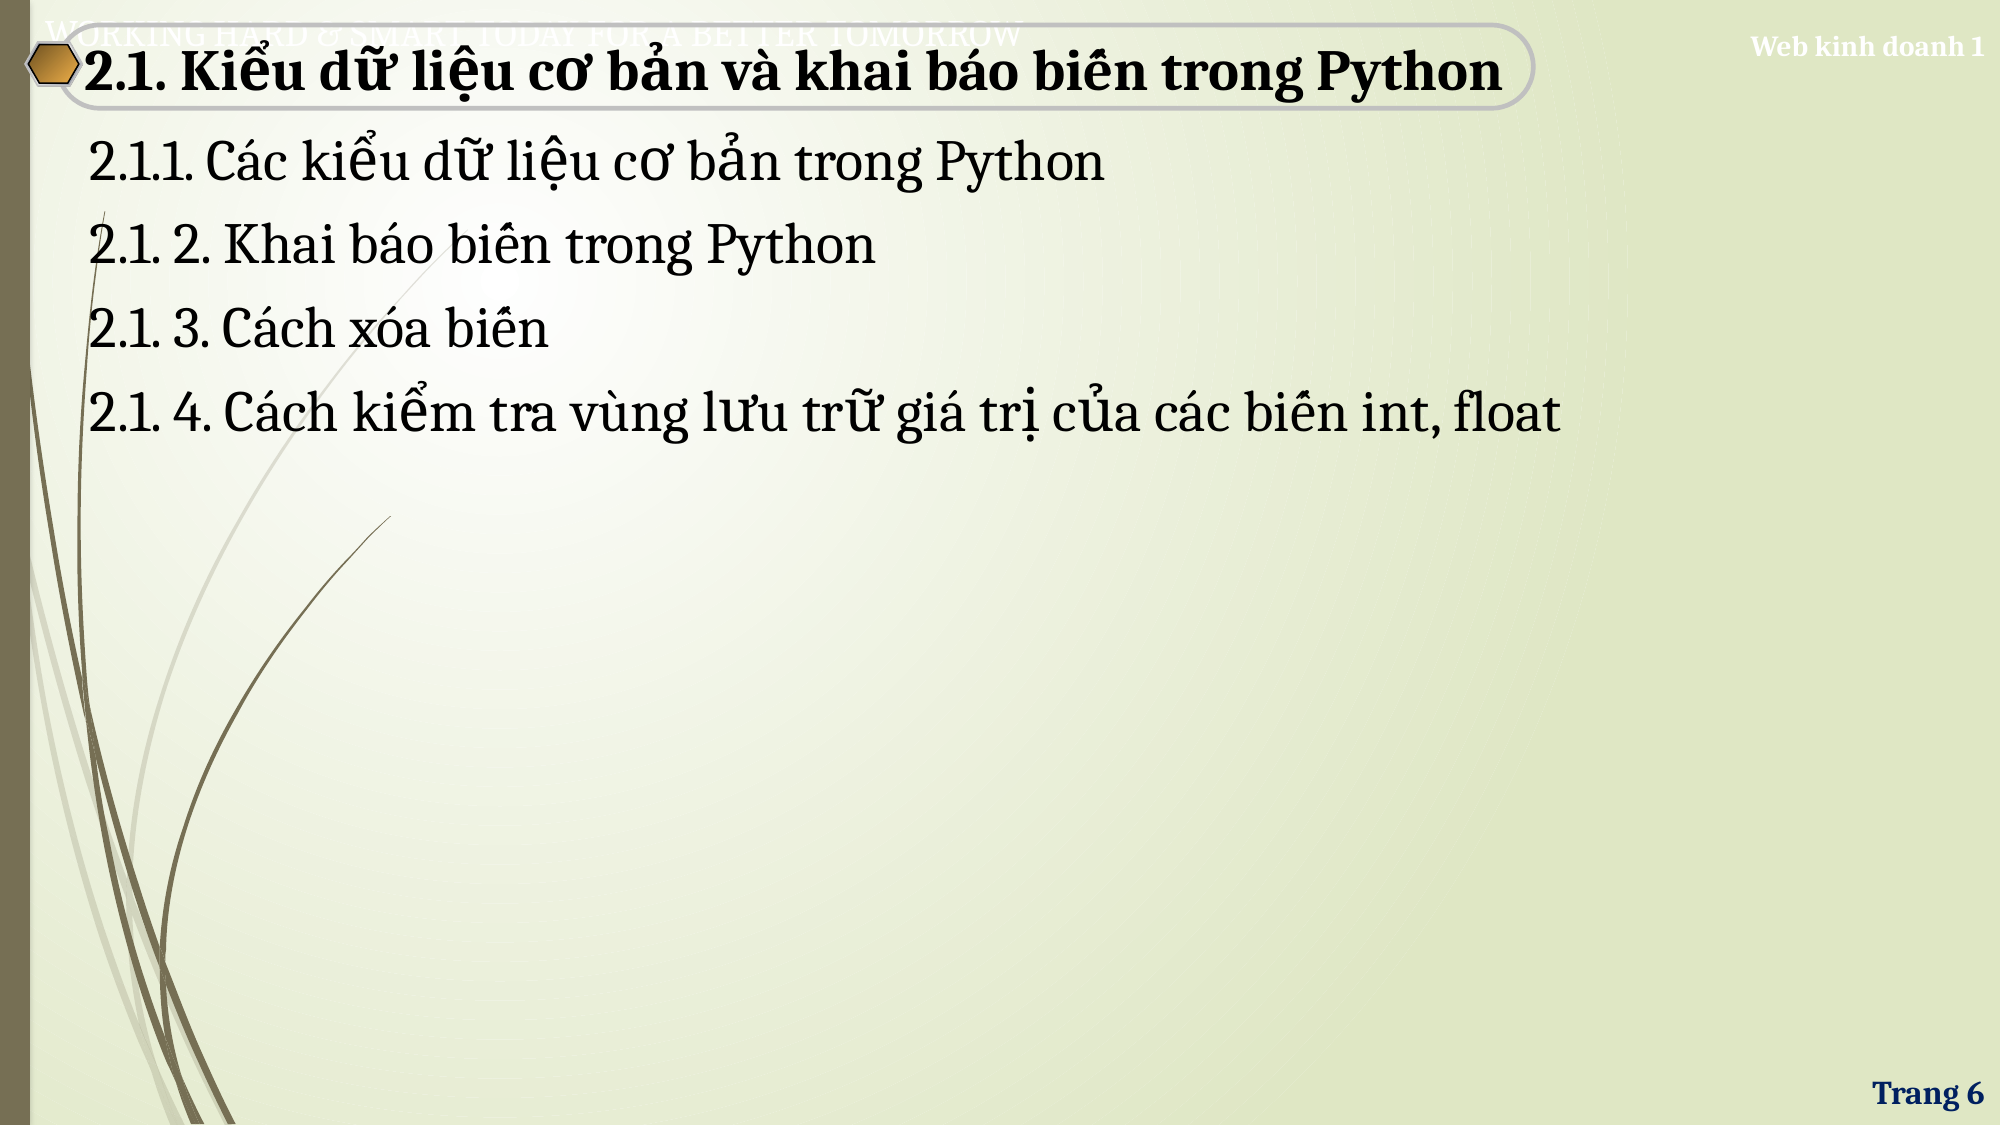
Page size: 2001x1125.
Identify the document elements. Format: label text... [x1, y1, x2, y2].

slide_number Trang 6 [1533, 1060, 2000, 1121]
text_box 2.1.1. Các kiểu dữ liệu cơ bản trong Python 2.1. 2. Khai báo biến trong Python 2.1. 3. Cách xóa biến 2.1. 4. Cách kiểm tra vùng lưu trữ giá trị của các biến int, float [74, 122, 1950, 984]
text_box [24, 24, 1534, 109]
